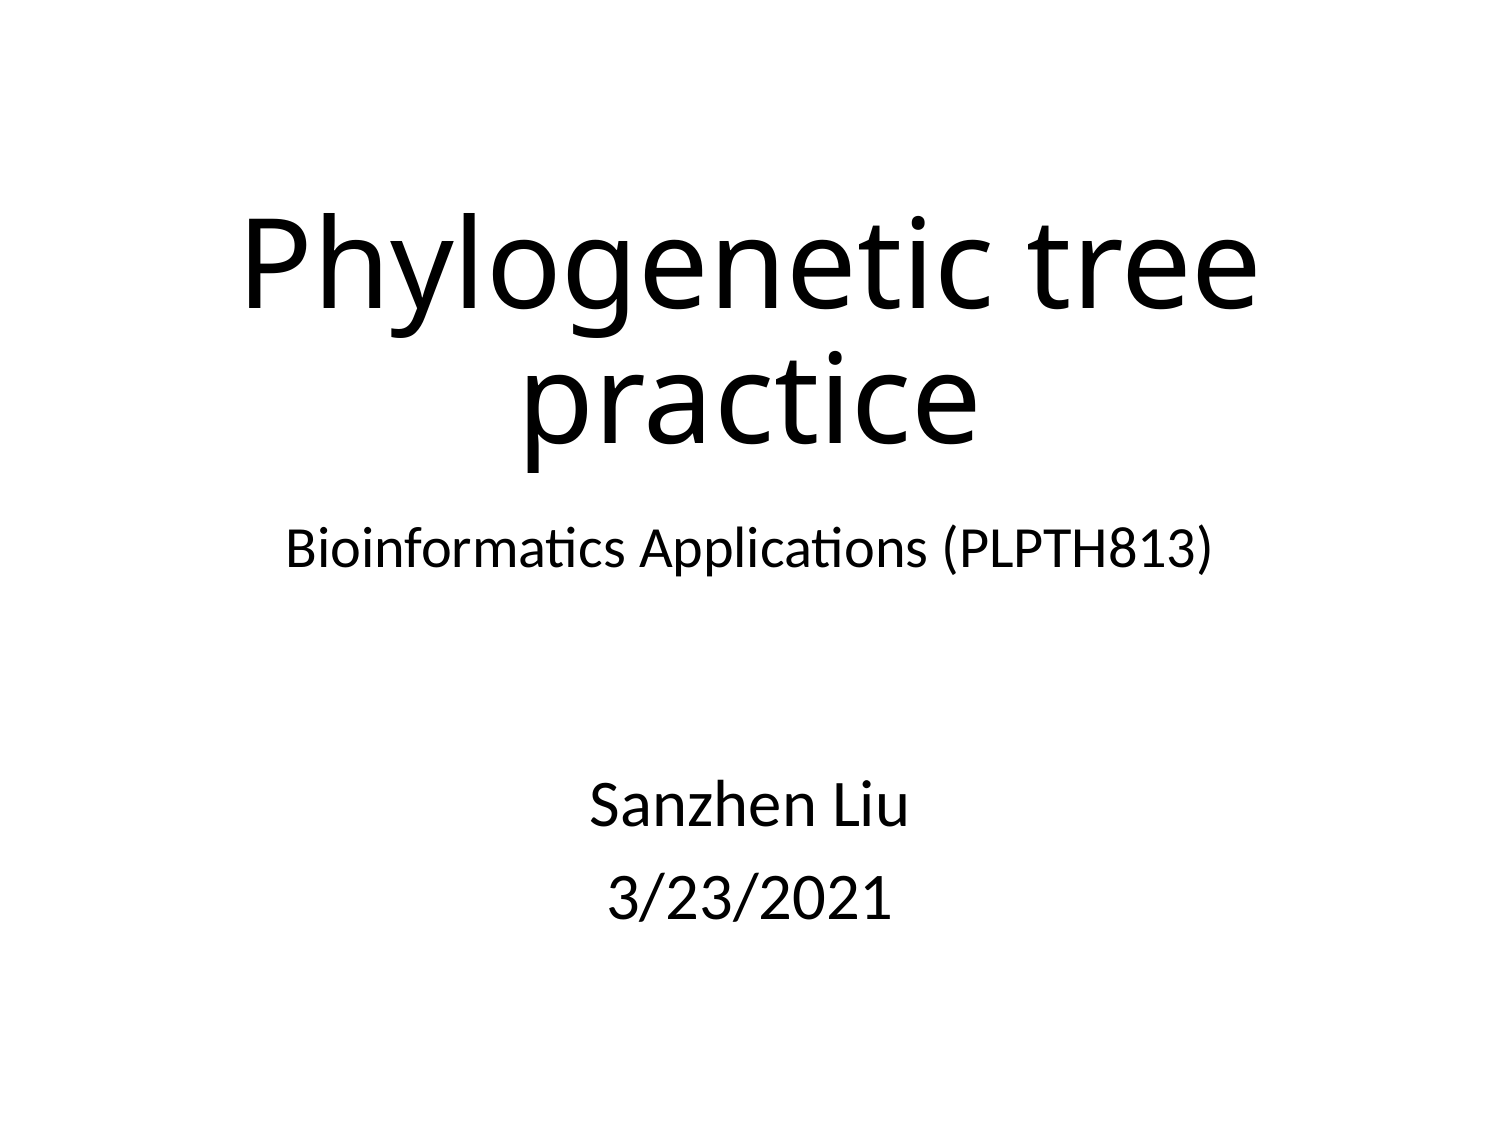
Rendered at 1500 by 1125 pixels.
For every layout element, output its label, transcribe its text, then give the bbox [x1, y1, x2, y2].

title Phylogenetic tree practice [112, 184, 1388, 479]
subtitle Bioinformatics Applications (PLPTH813) Sanzhen Liu 3/23/2021 [187, 510, 1313, 1025]
